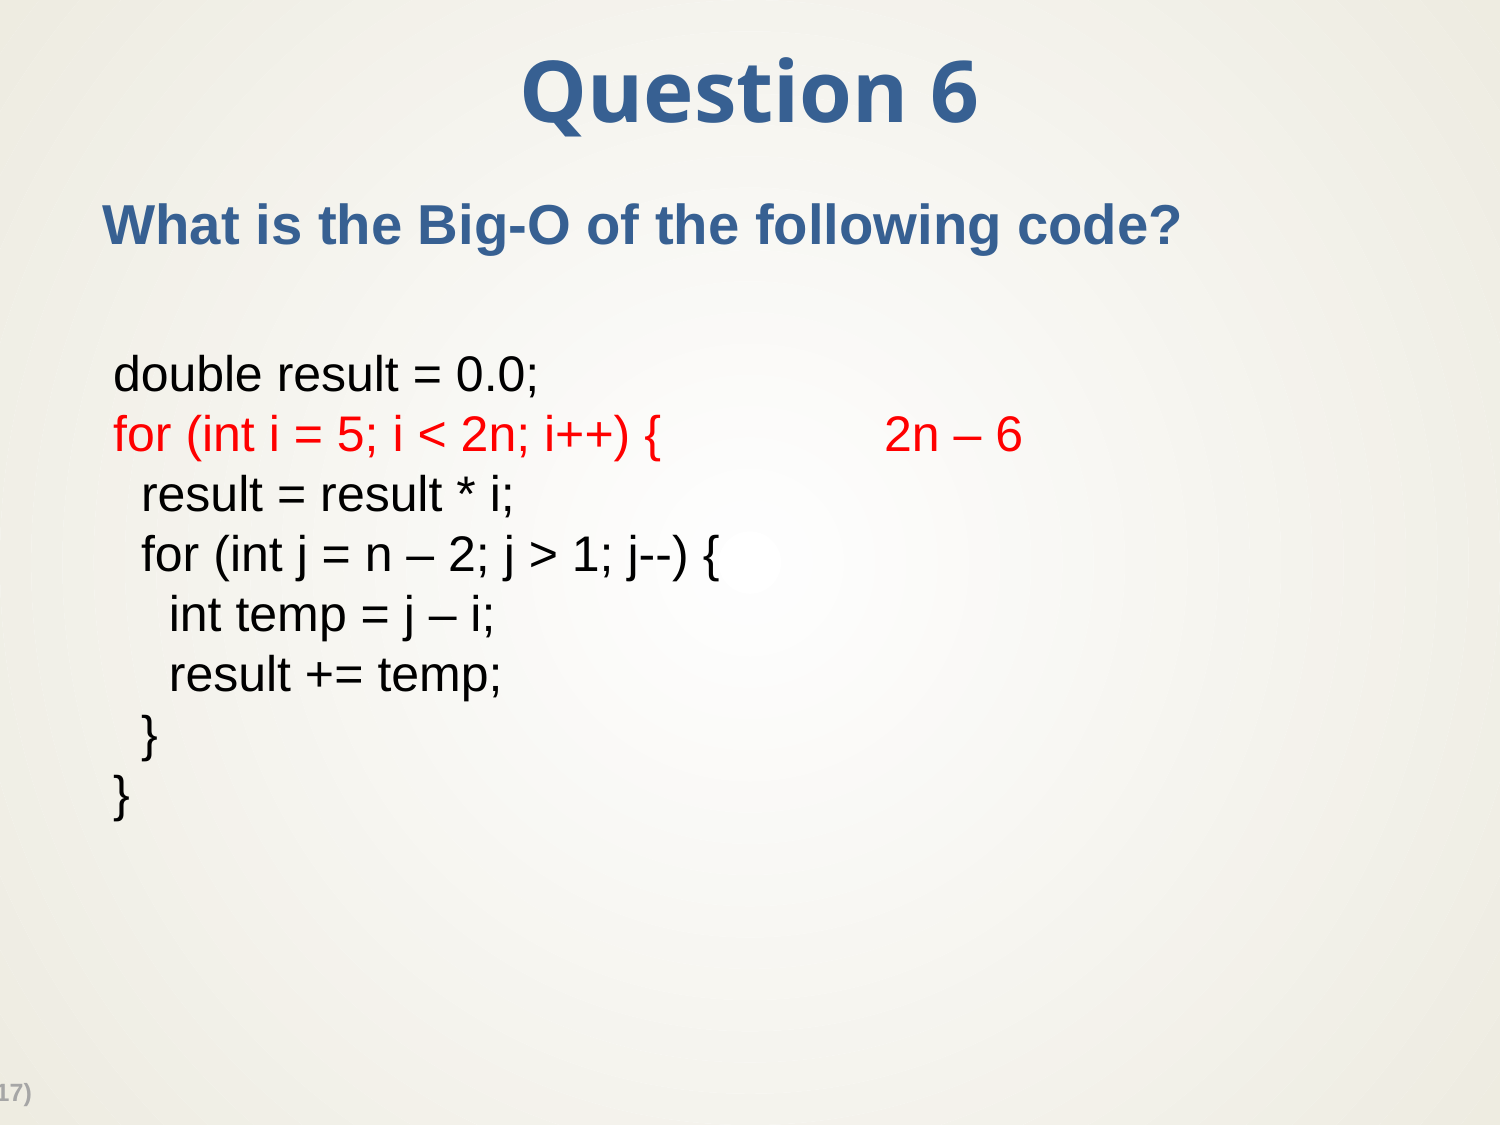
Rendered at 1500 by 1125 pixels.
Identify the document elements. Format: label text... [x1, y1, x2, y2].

title Question 6 [0, 24, 1500, 166]
text_box double result = 0.0; for (int i = 5; i < 2n; i++) { 2n – 6 result = result * i; for (int j = n – 2; j > 1; j--) { int temp = j – i; result += temp; } } [98, 333, 1054, 829]
list What is the Big-O of the following code? [56, 187, 1444, 1036]
